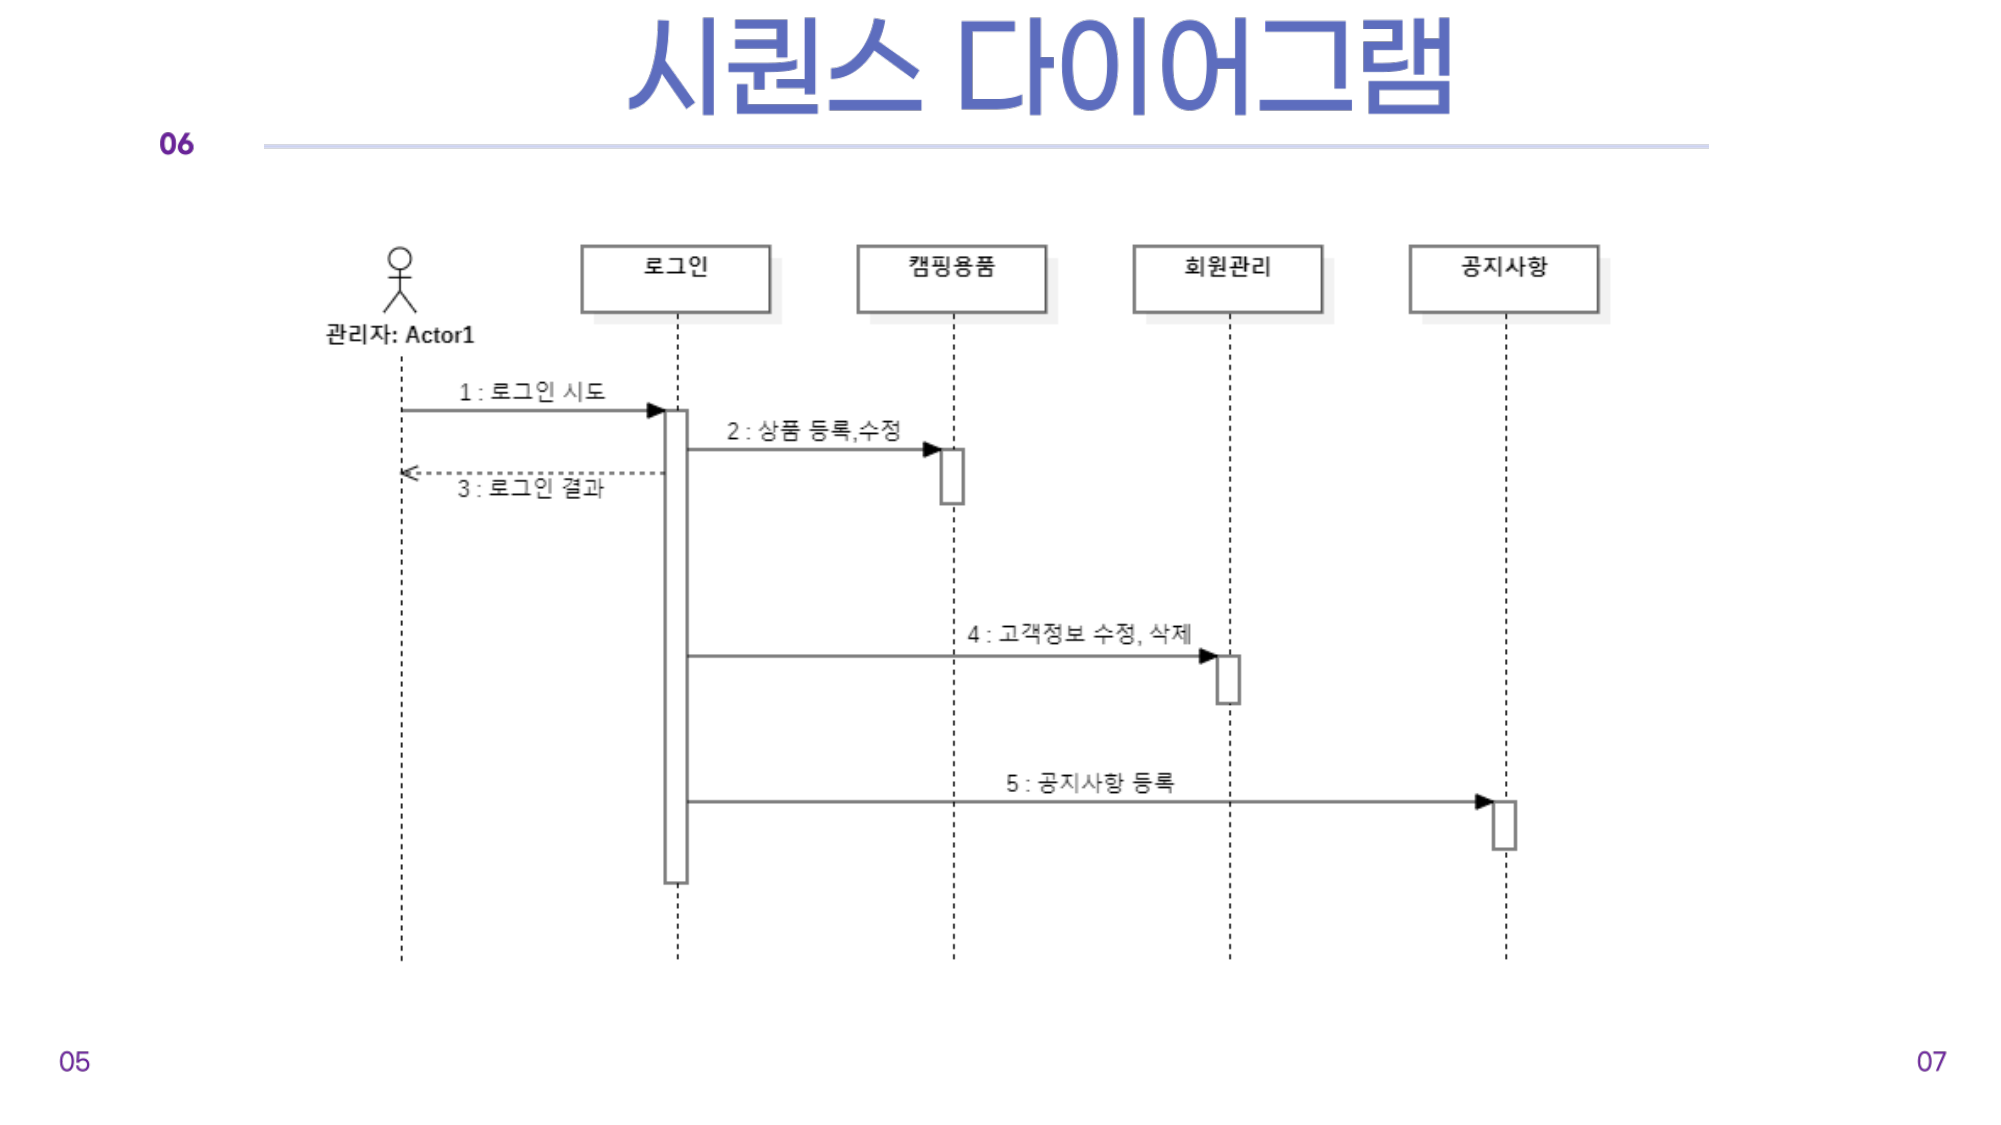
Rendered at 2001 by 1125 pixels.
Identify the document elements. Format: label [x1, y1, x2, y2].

text_box [264, 140, 591, 153]
picture [155, 124, 206, 177]
picture [303, 206, 1670, 1046]
picture [1912, 1045, 1958, 1090]
text_box [1501, 140, 1709, 153]
picture [55, 1045, 102, 1090]
picture [591, 0, 1501, 168]
